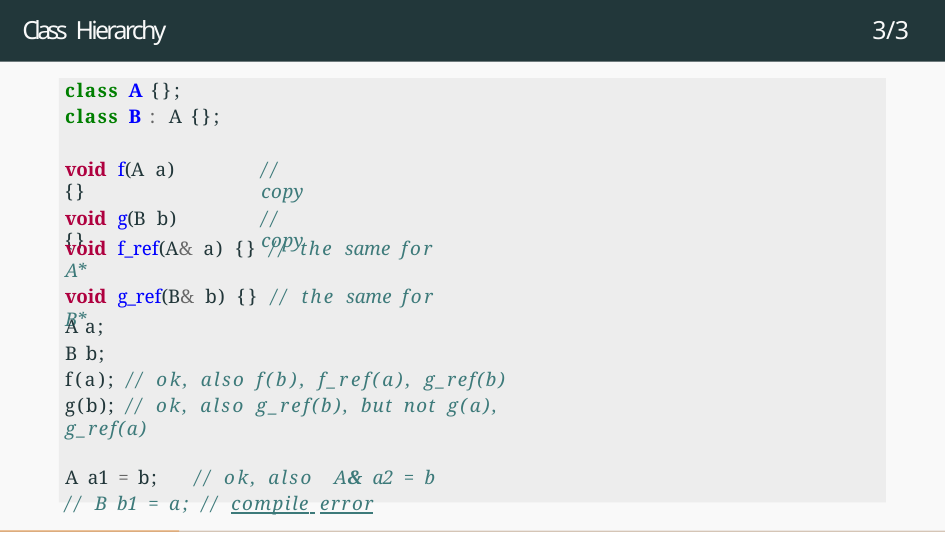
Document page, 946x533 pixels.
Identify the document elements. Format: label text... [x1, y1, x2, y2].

text_box 3/3 [870, 12, 916, 45]
title Class Hierarchy [20, 12, 599, 104]
text_box void f_ref(A& a) {} // the same for A* void g_ref(B& b) {} // the same for B* [63, 230, 440, 309]
text_box A a; B b; f(a); // ok, also f(b), f_ref(a), g_ref(b) g(b); // ok, also g_ref(b), but not g(a), g_ref(a) A a1 = b; // ok, also A& a2 = b // B b1 = a; // compile error [63, 309, 558, 515]
text_box void f(A a) {} void g(B b) {} [63, 151, 205, 230]
text_box // copy // copy [259, 151, 333, 230]
text_box class A {}; class B : A {}; [63, 72, 225, 128]
text_box [58, 78, 886, 503]
